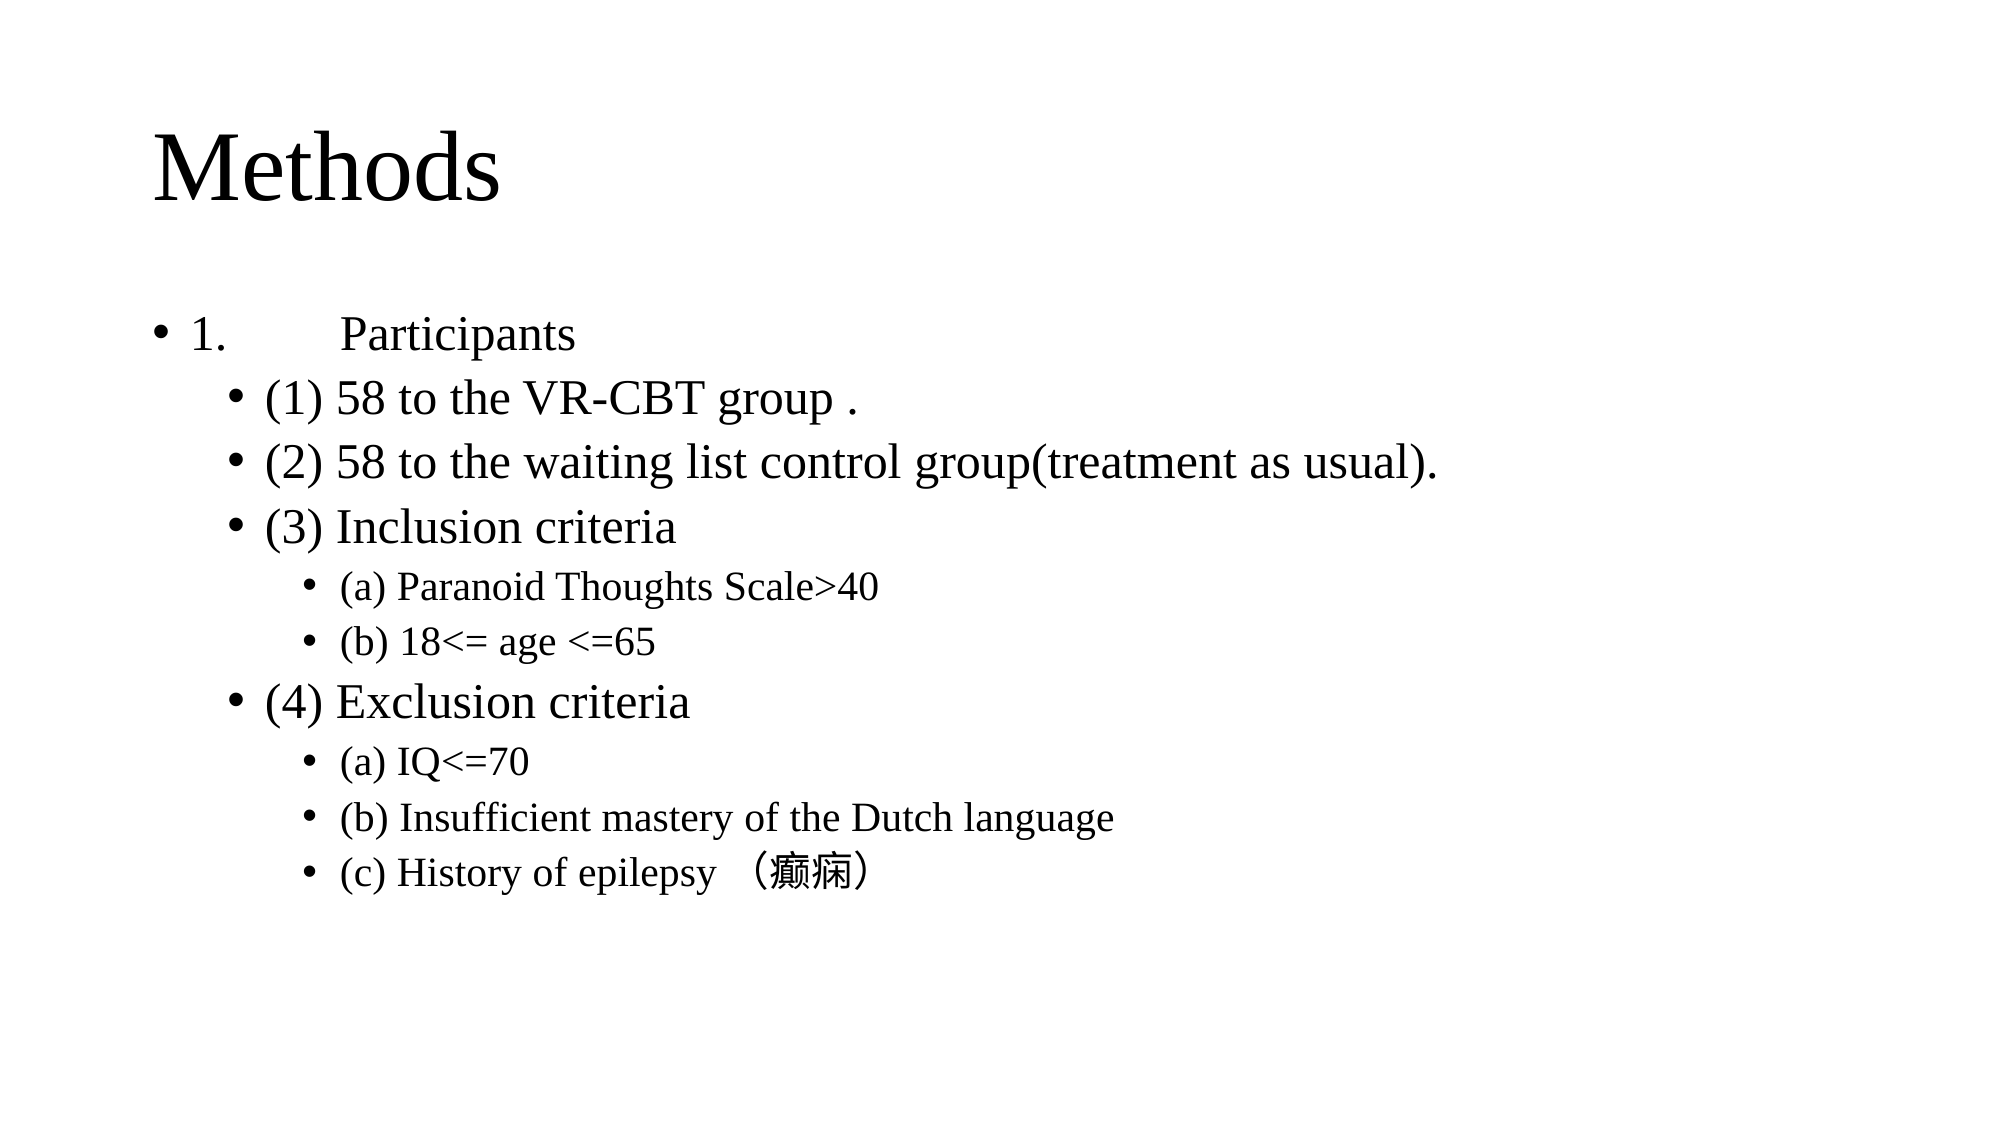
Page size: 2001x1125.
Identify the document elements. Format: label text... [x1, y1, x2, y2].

list 1. Participants (1) 58 to the VR-CBT group . (2) 58 to the waiting list control group(treatment as usual). (3) Inclusion criteria (a) Paranoid Thoughts Scale>40 (b) 18<= age <=65 (4) Exclusion criteria (a) IQ<=70 (b) Insufficient mastery of the Dutch language (c) History of epilepsy（癫痫） [137, 299, 1863, 1014]
title Methods [137, 59, 1863, 278]
